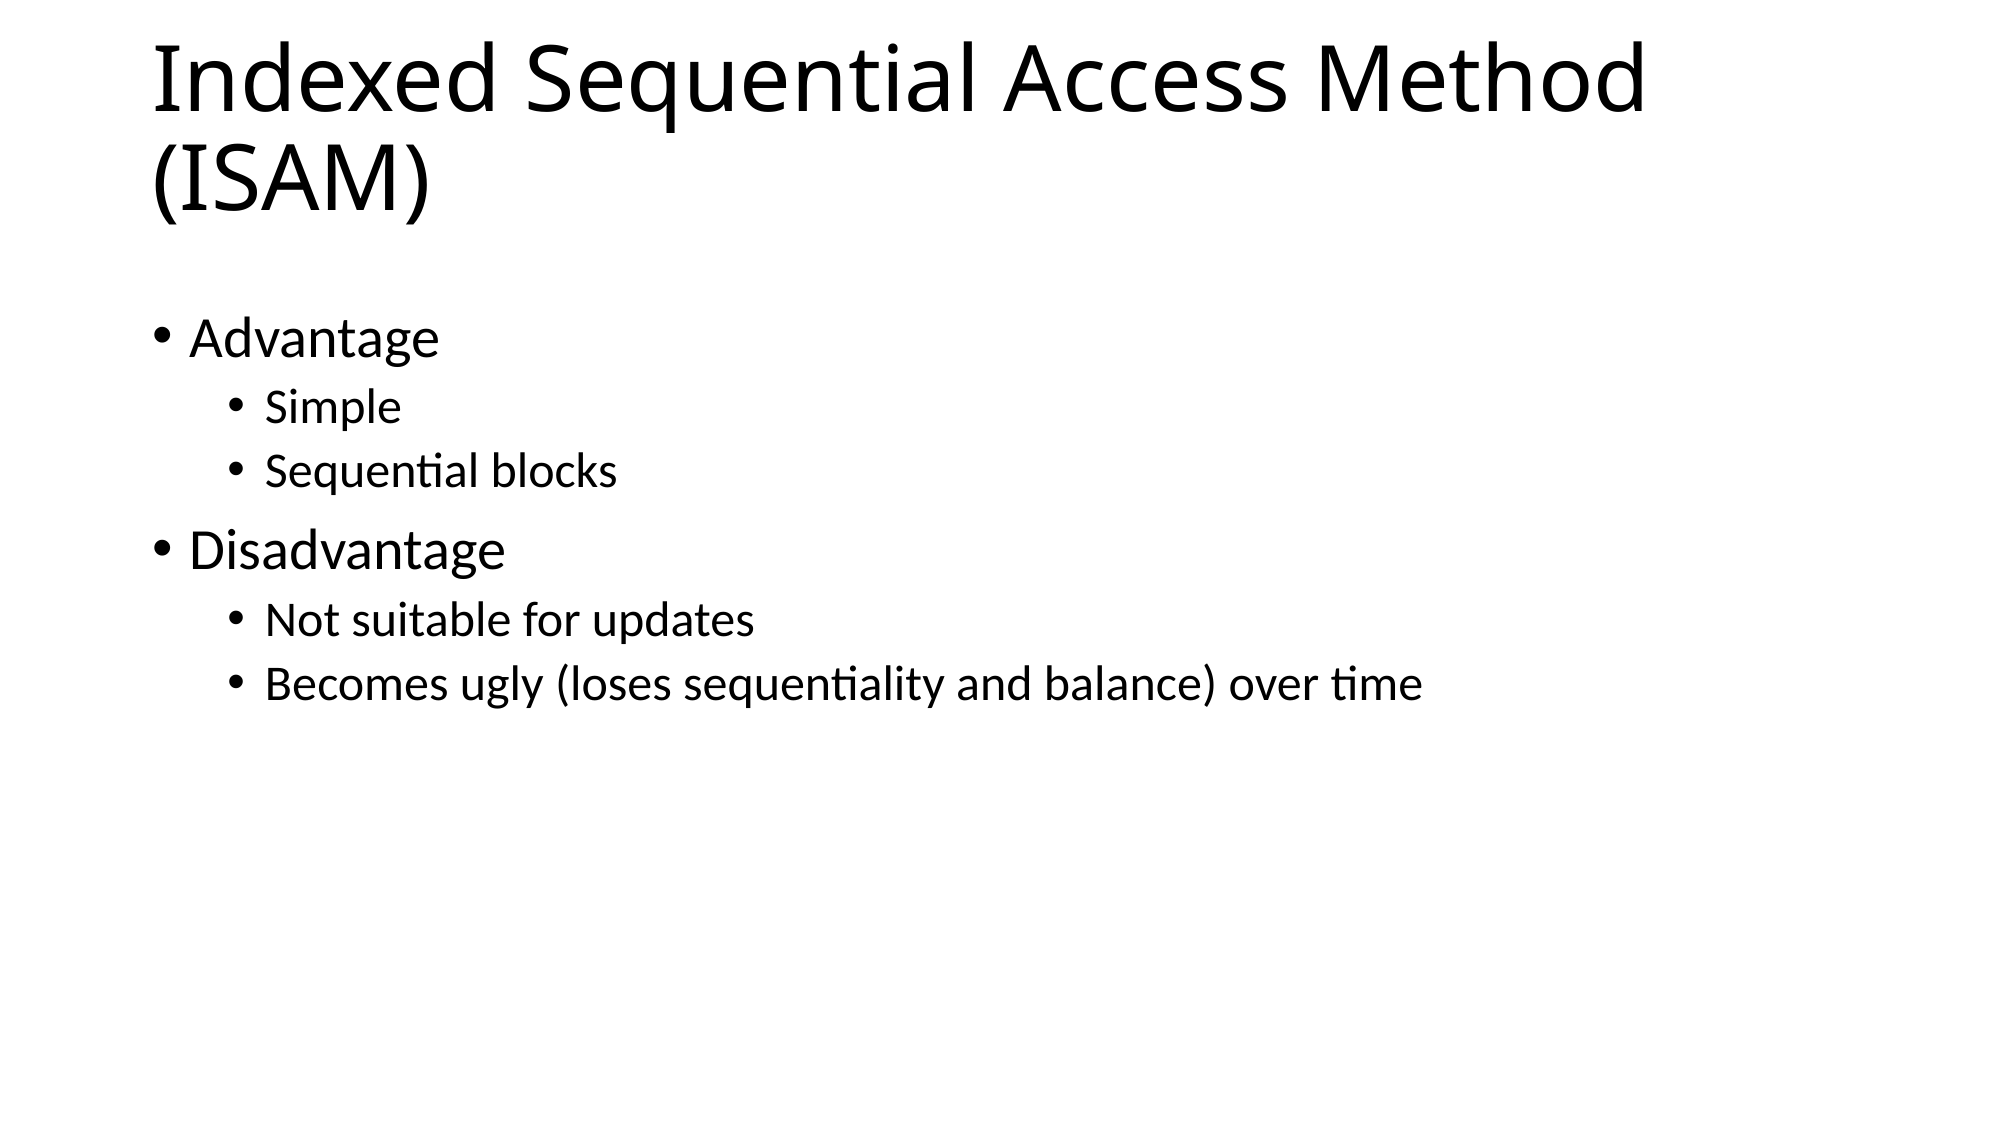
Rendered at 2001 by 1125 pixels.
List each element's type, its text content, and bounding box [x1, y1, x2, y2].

list Advantage Simple Sequential blocks Disadvantage Not suitable for updates Becomes ugly (loses sequentiality and balance) over time [137, 299, 1863, 1014]
title Indexed Sequential Access Method (ISAM) [137, 48, 1863, 214]
